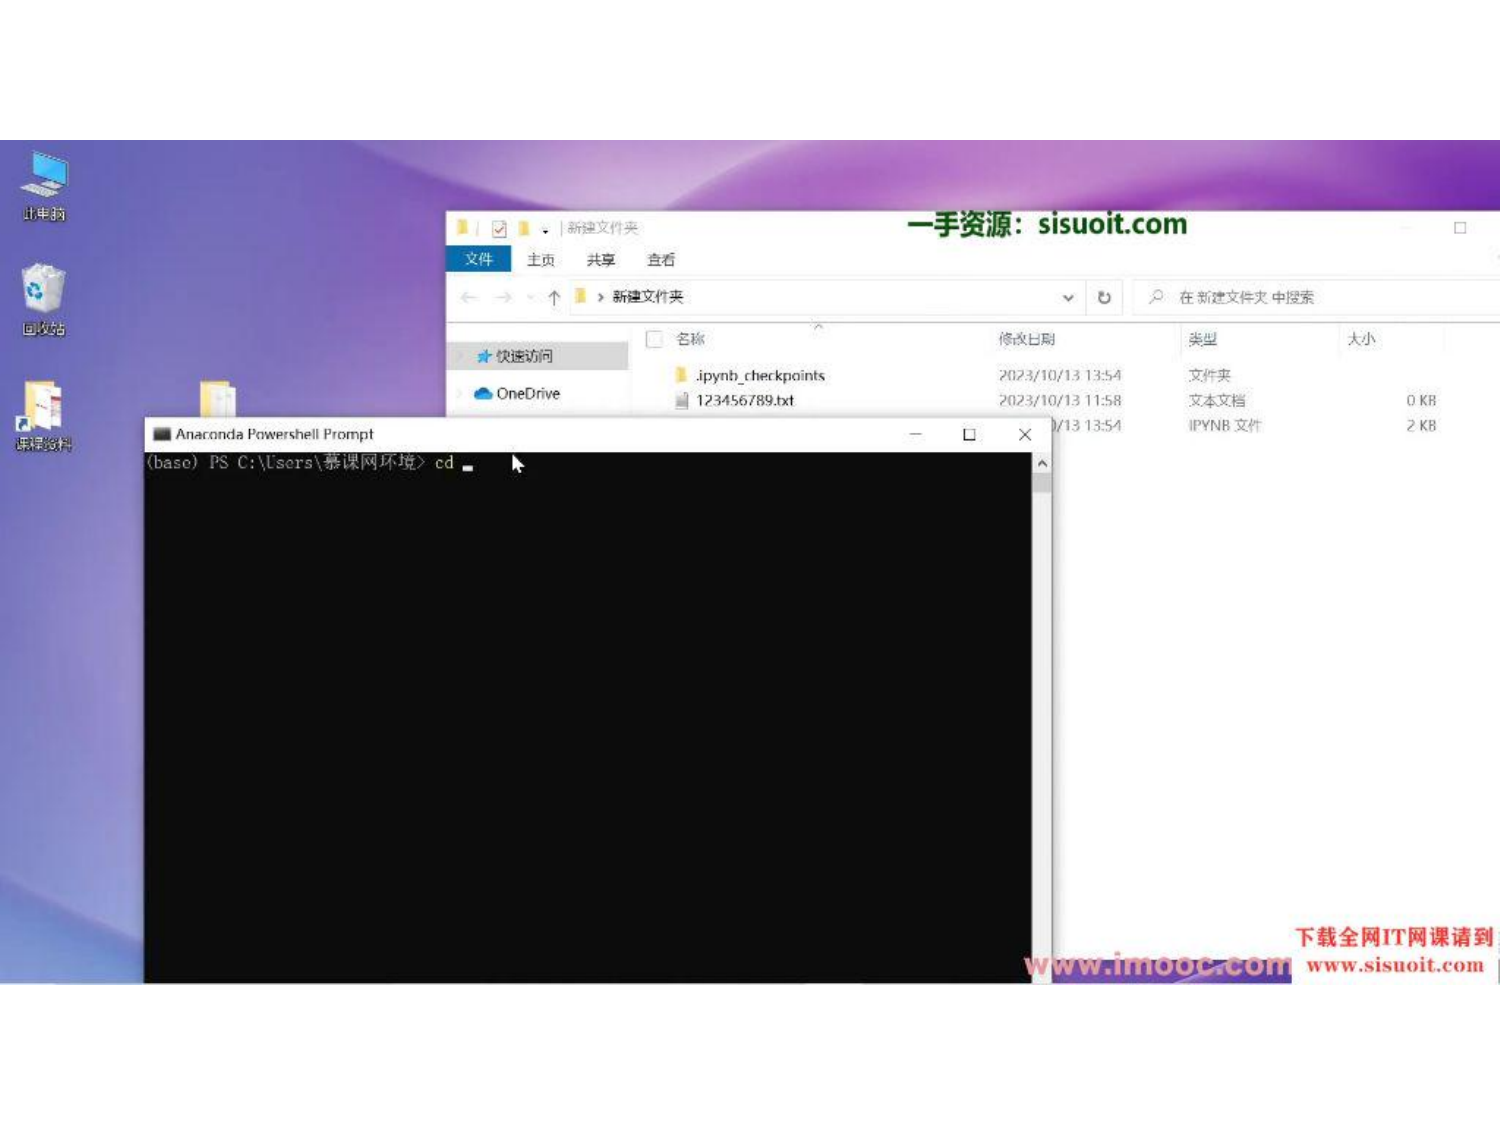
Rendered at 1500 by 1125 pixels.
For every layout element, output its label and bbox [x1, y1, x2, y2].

picture [0, 140, 1500, 985]
